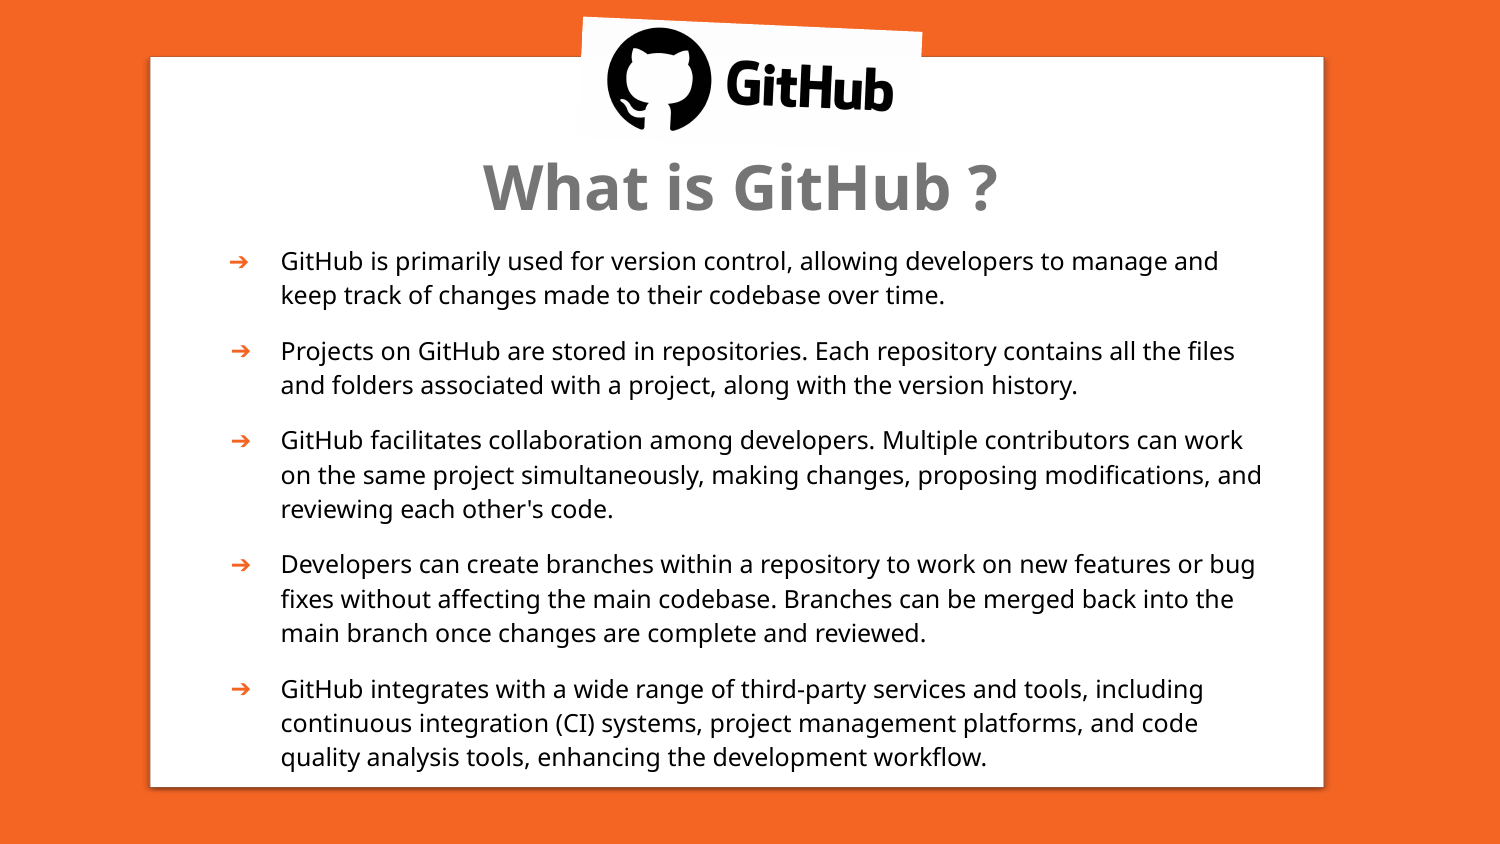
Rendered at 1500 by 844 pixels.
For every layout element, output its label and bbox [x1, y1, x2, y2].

picture [103, 16, 1372, 818]
